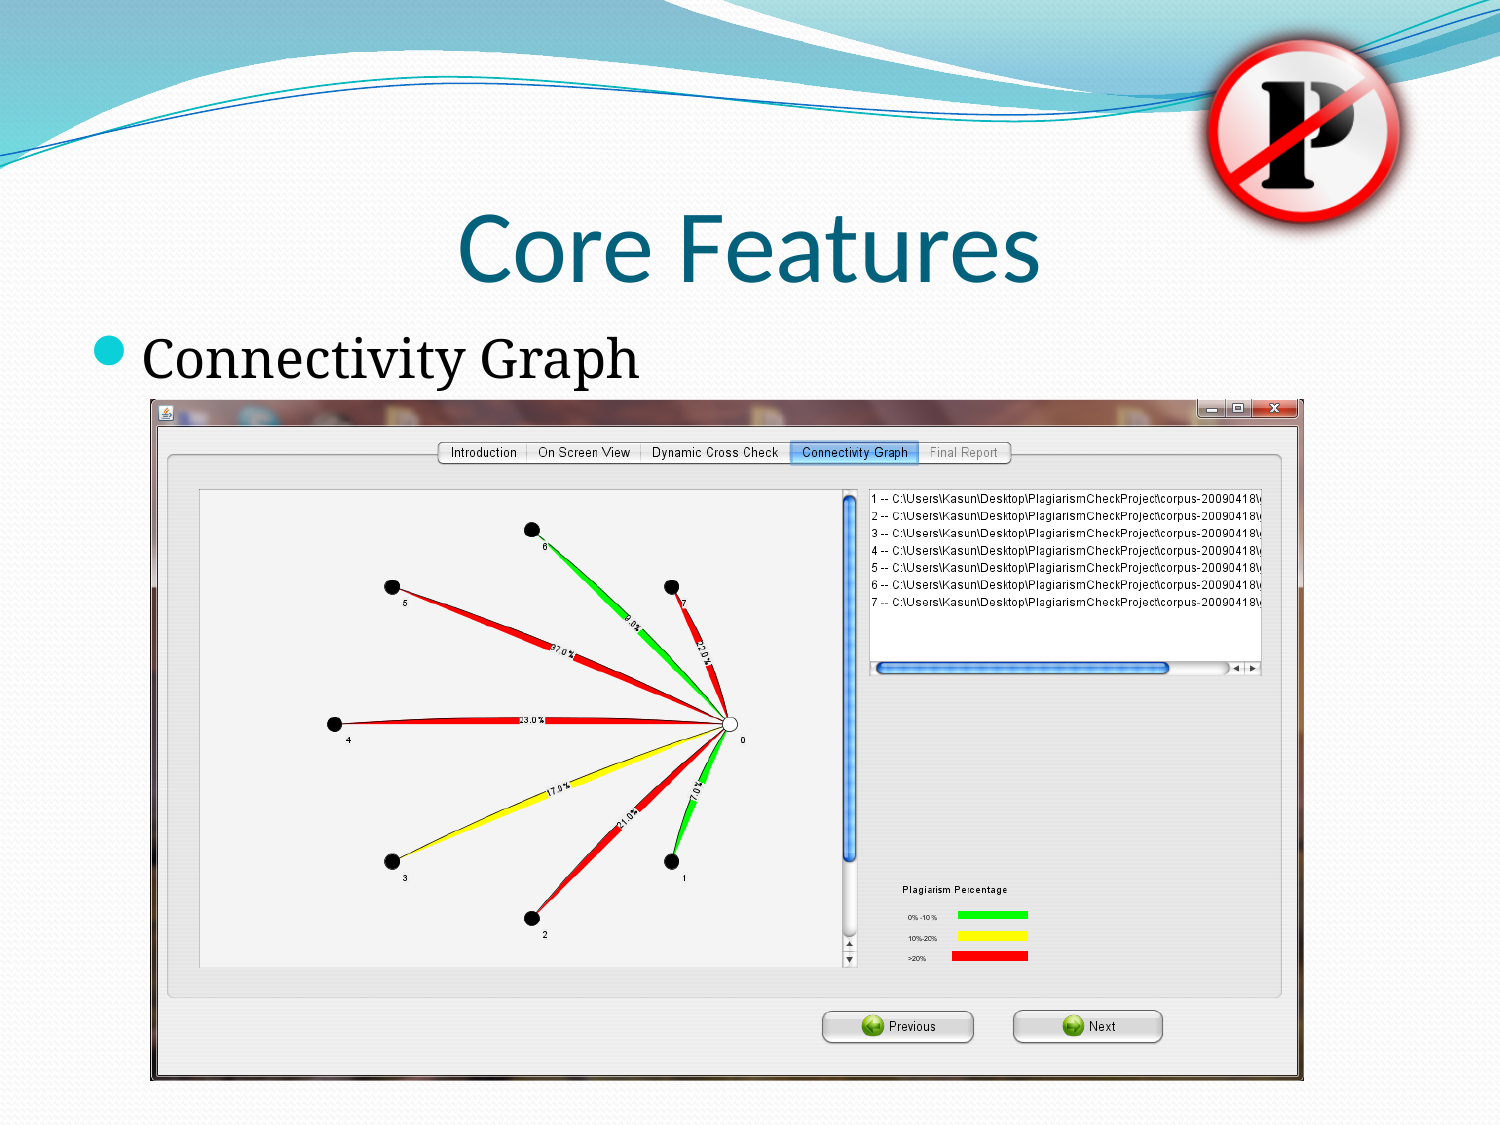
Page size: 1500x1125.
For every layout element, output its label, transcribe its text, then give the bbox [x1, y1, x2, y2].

title Core Features [75, 115, 1425, 303]
picture [1184, 17, 1423, 247]
list Connectivity Graph [75, 317, 1425, 1038]
picture [149, 399, 1304, 1082]
